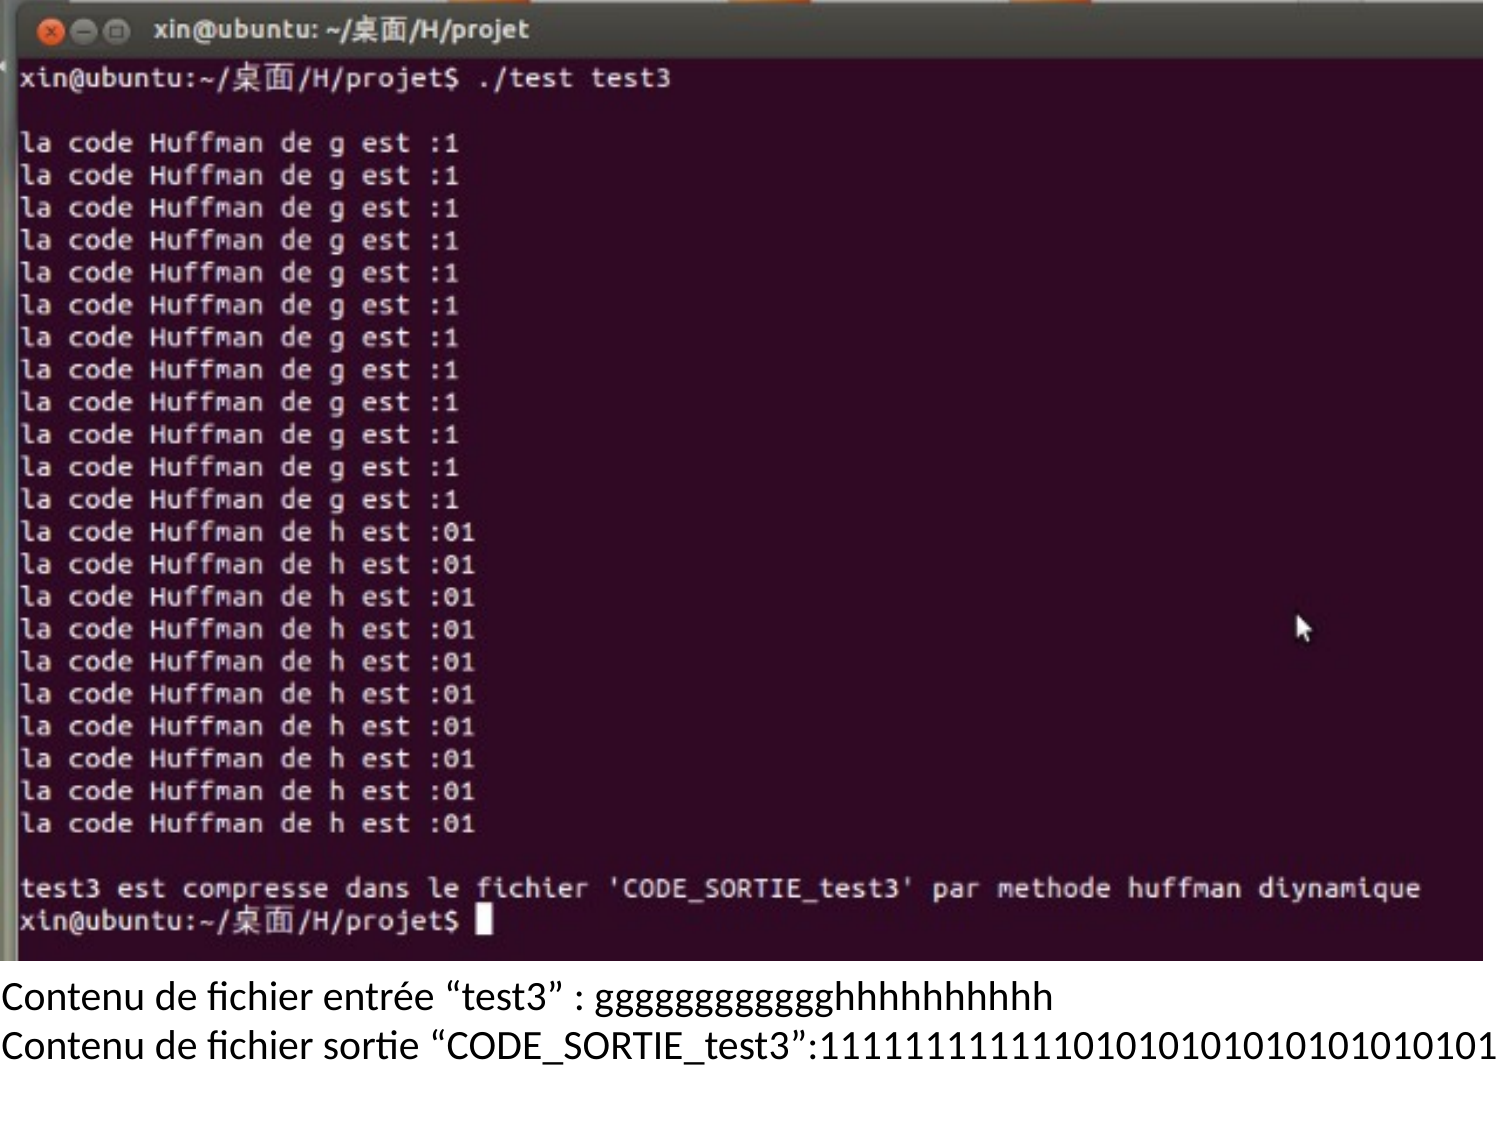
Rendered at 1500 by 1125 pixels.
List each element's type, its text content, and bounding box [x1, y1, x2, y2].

text_box Contenu de fichier entrée “test3” : gggggggggggghhhhhhhhhh Contenu de fichier sortie “CODE_SORTIE_test3”:11111111111101010101010101010101 [0, 961, 1500, 1076]
picture [0, 0, 1483, 962]
